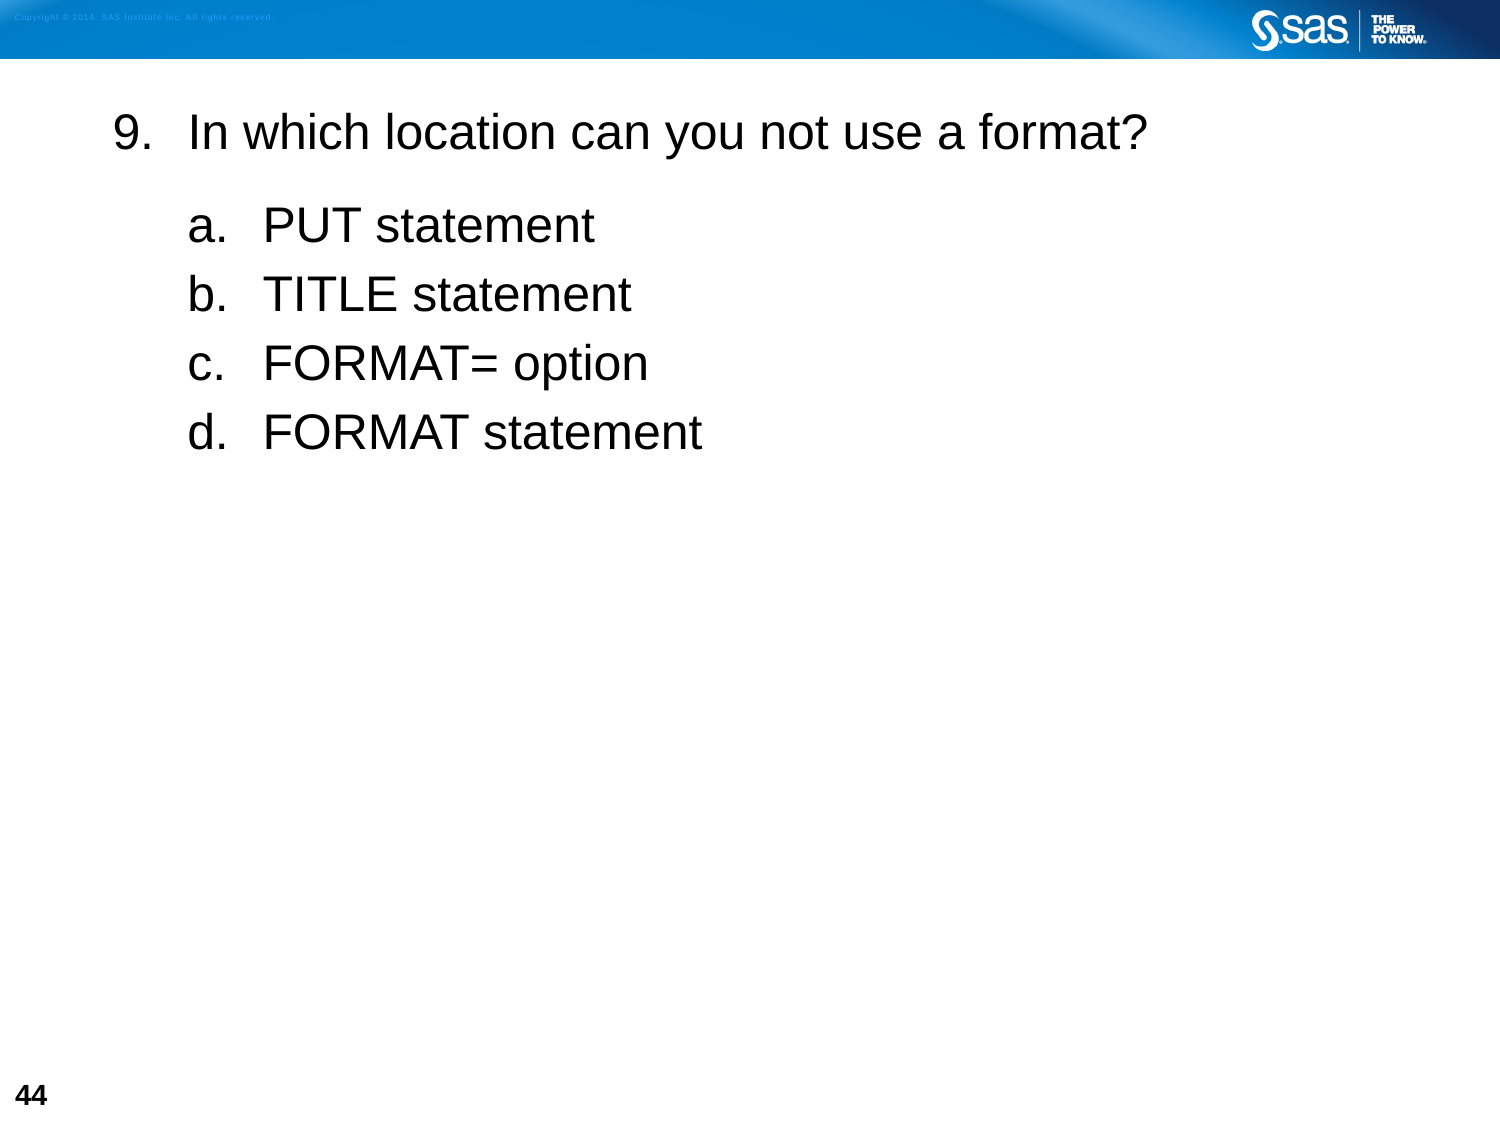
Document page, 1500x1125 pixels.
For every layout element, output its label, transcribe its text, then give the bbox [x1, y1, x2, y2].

list In which location can you not use a format? PUT statement TITLE statement FORMAT= option FORMAT statement [112, 99, 1400, 800]
picture [0, 0, 1500, 59]
